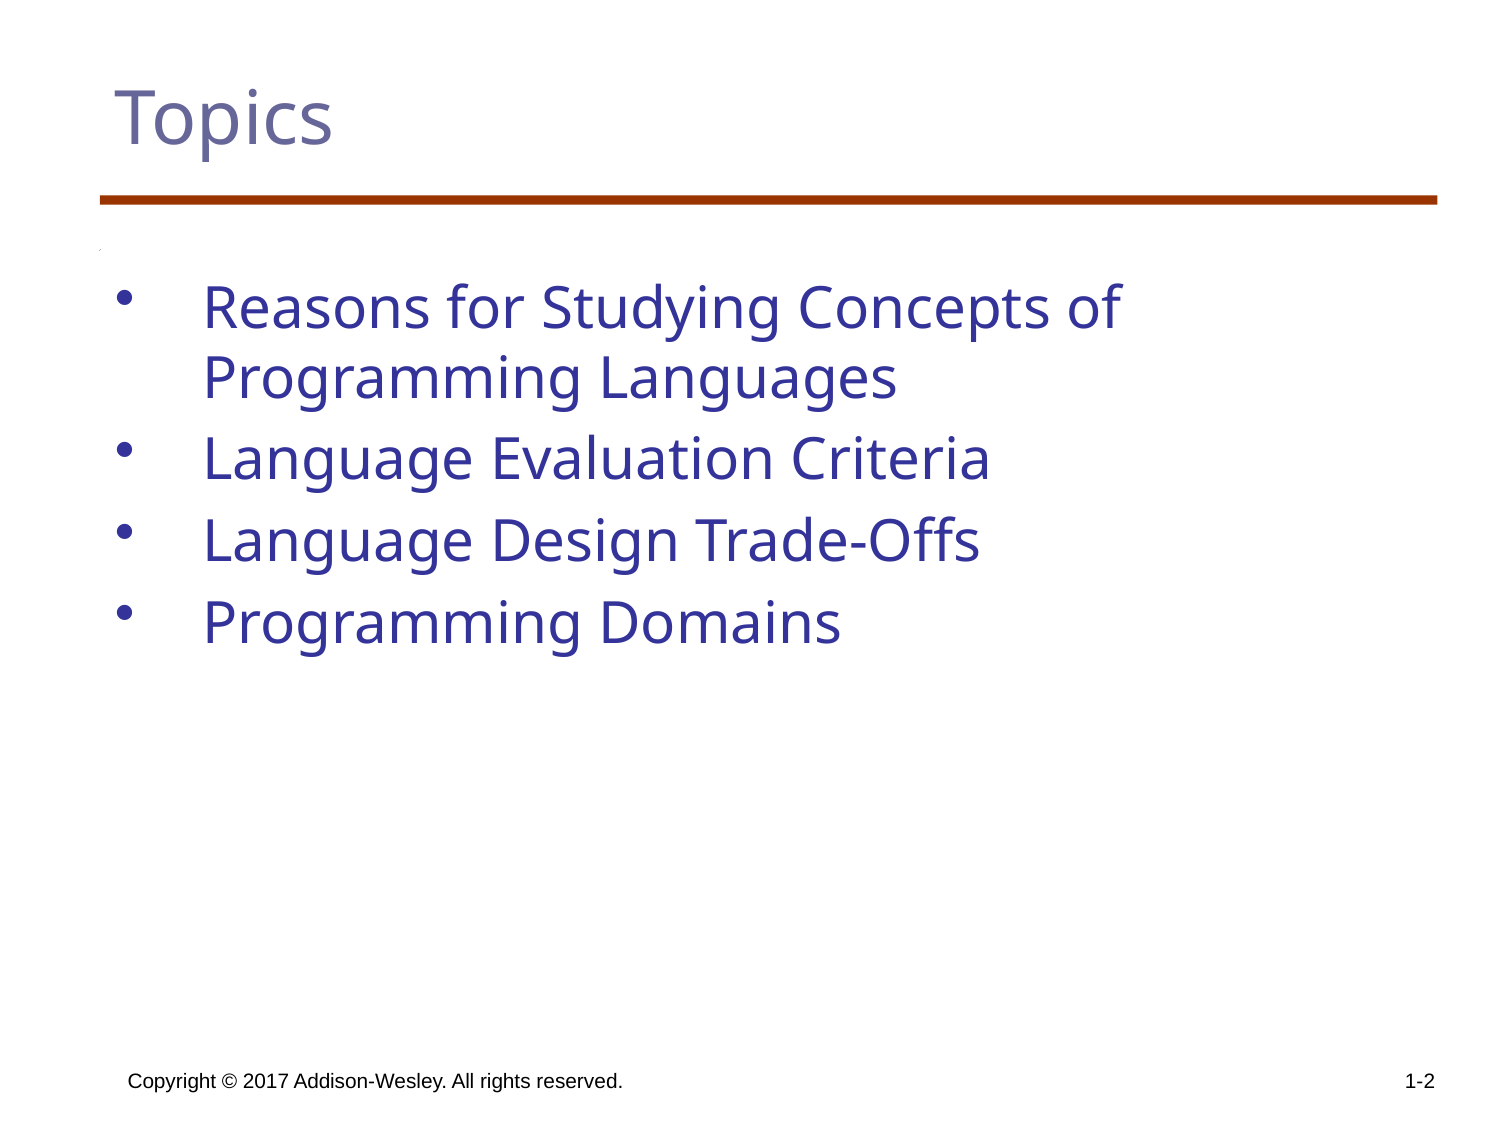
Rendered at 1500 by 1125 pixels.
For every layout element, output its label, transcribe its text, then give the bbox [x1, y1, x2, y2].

slide_number 1-2 [1137, 1024, 1451, 1101]
title Topics [99, 62, 1438, 250]
footer Copyright © 2017 Addison-Wesley. All rights reserved. [112, 1024, 801, 1101]
list Reasons for Studying Concepts of Programming Languages Language Evaluation Criteria Language Design Trade-Offs Programming Domains [99, 262, 1438, 1013]
